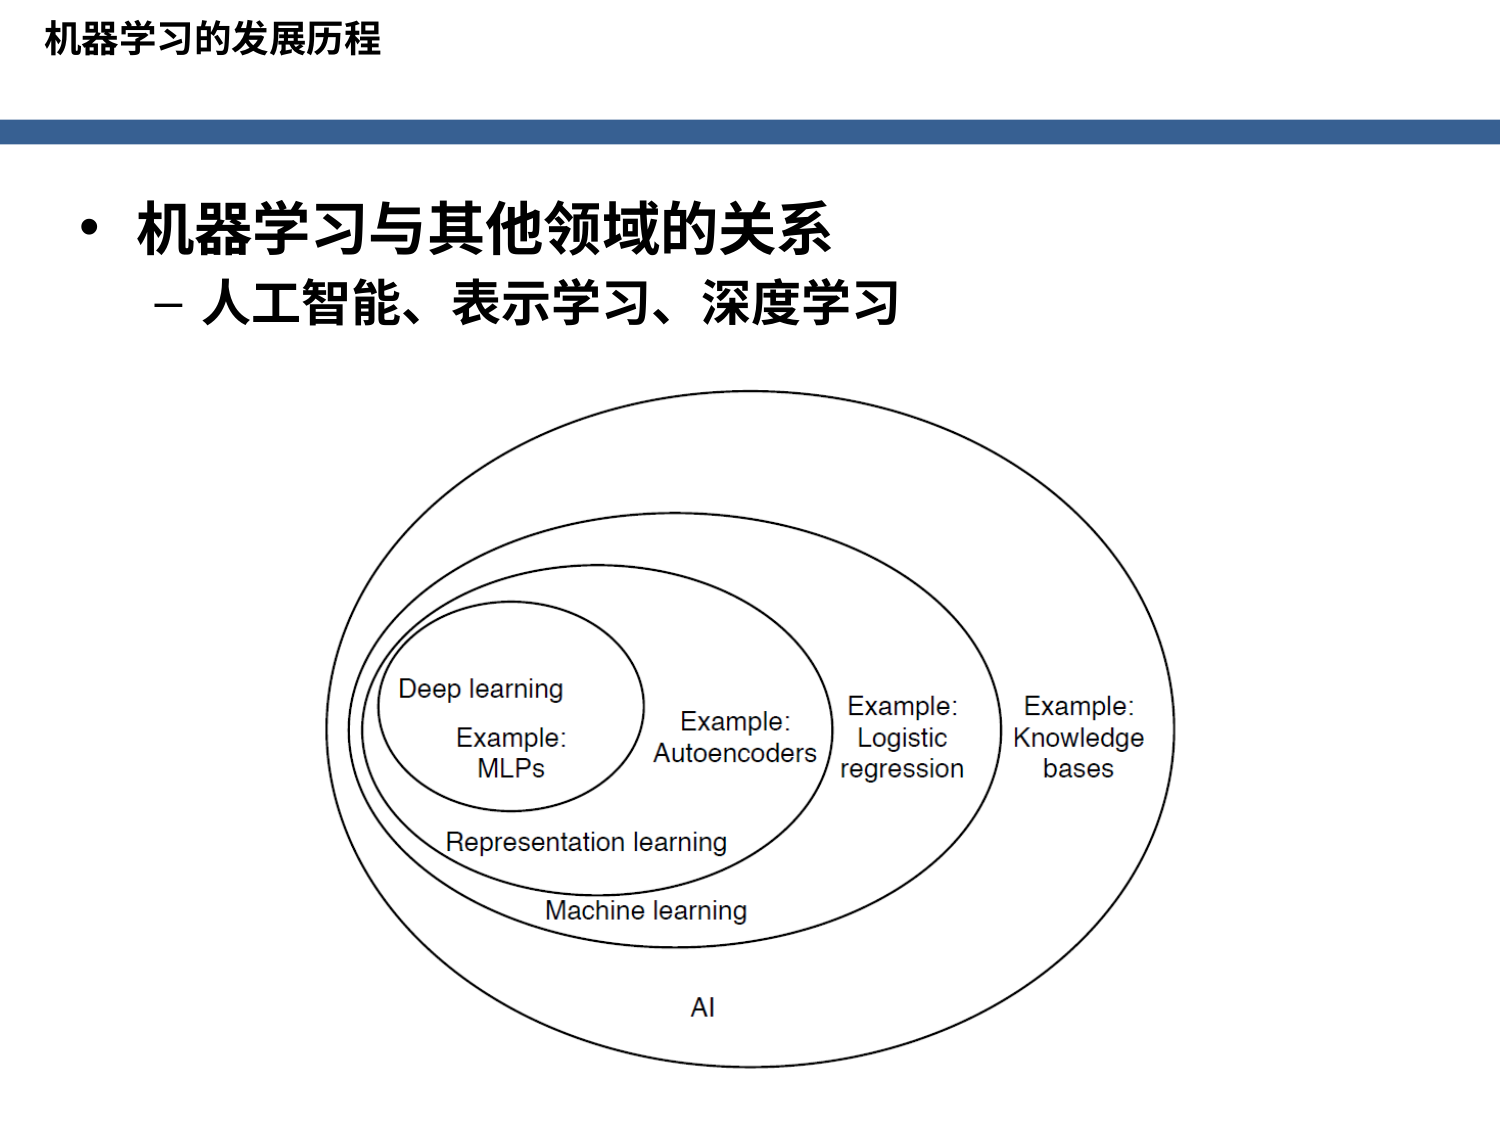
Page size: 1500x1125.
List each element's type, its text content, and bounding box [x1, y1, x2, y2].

title 机器学习的发展历程 [29, 7, 1305, 91]
text_box 机器学习与其他领域的关系 人工智能、表示学习、深度学习 [64, 184, 1436, 1047]
picture [303, 385, 1197, 1081]
